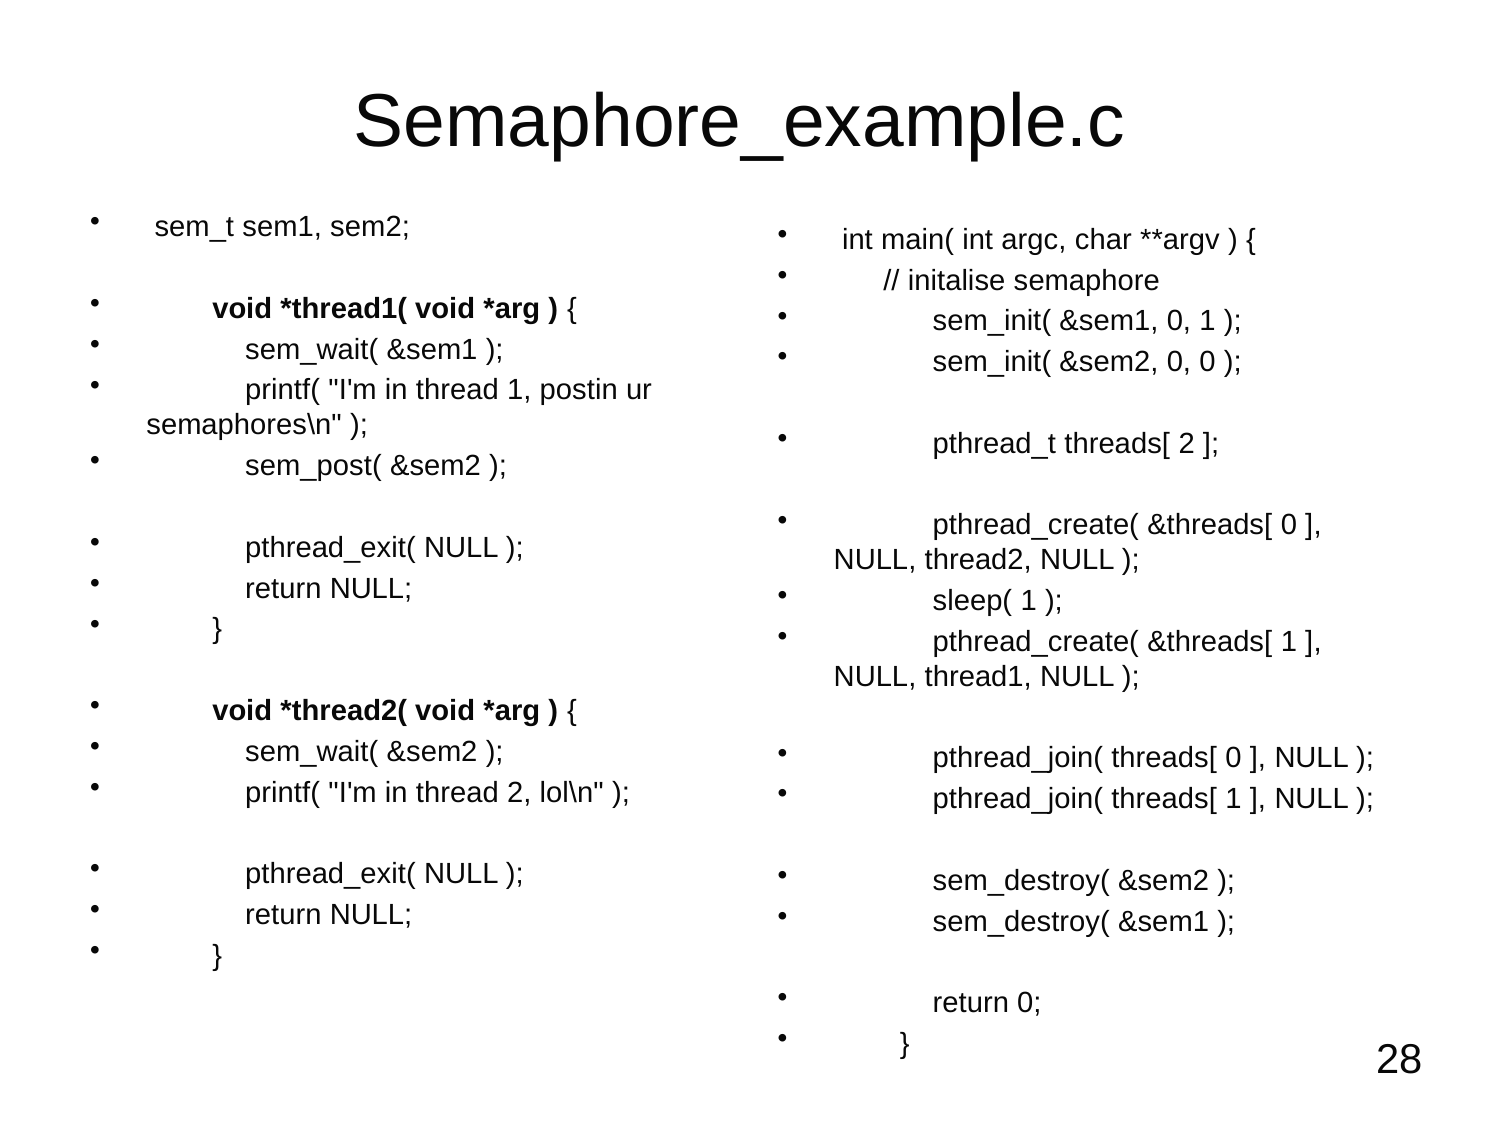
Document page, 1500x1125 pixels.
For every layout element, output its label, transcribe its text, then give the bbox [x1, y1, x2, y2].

list sem_t sem1, sem2; void *thread1( void *arg ) { sem_wait( &sem1 ); printf( "I'm in thread 1, postin ur semaphores\n" ); sem_post( &sem2 ); pthread_exit( NULL ); return NULL; } void *thread2( void *arg ) { sem_wait( &sem2 ); printf( "I'm in thread 2, lol\n" ); pthread_exit( NULL ); return NULL; } [75, 200, 738, 1088]
title Semaphore_example.c [75, 45, 1425, 188]
list int main( int argc, char **argv ) { // initalise semaphore sem_init( &sem1, 0, 1 ); sem_init( &sem2, 0, 0 ); pthread_t threads[ 2 ]; pthread_create( &threads[ 0 ], NULL, thread2, NULL ); sleep( 1 ); pthread_create( &threads[ 1 ], NULL, thread1, NULL ); pthread_join( threads[ 0 ], NULL ); pthread_join( threads[ 1 ], NULL ); sem_destroy( &sem2 ); sem_destroy( &sem1 ); return 0; } [762, 212, 1425, 1038]
slide_number 28 [1087, 1024, 1438, 1103]
